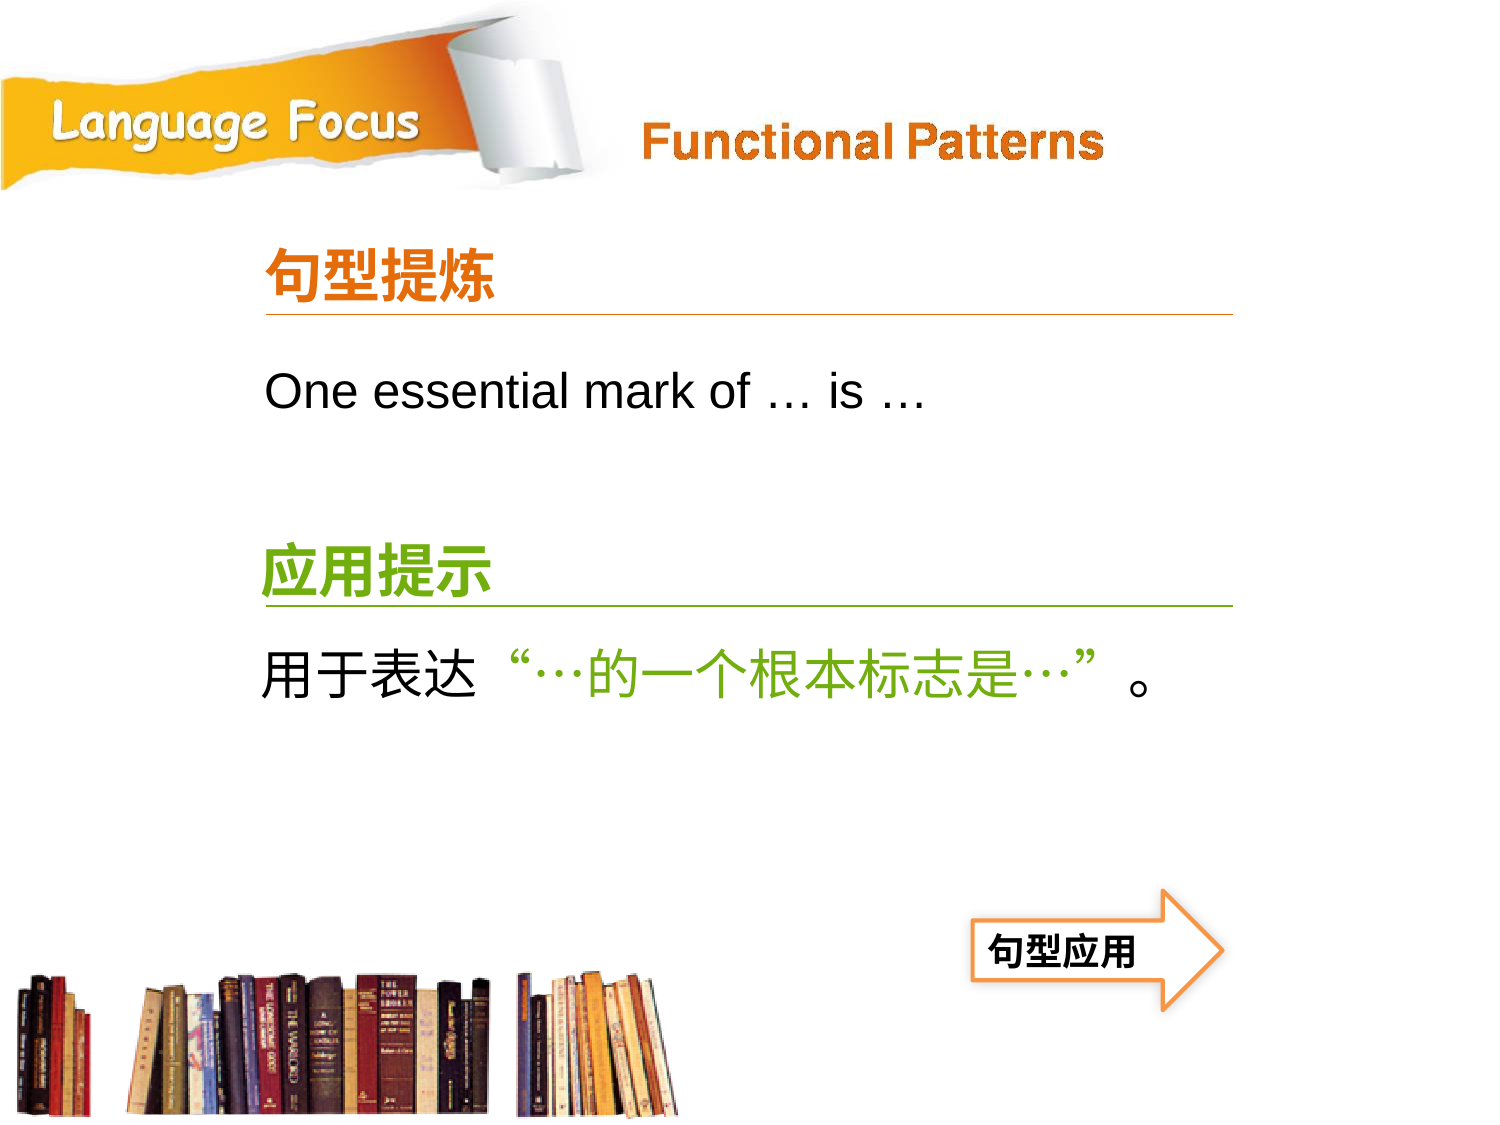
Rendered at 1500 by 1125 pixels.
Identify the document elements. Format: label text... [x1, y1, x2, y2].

text_box 应用提示 [246, 527, 554, 612]
text_box One essential mark of … is … [249, 351, 1313, 427]
picture [0, 0, 1187, 192]
text_box 句型应用 [970, 888, 1225, 1013]
picture [0, 963, 691, 1122]
text_box 句型提炼 [249, 231, 570, 317]
text_box 用于表达“…的一个根本标志是…”。 [246, 632, 1298, 884]
